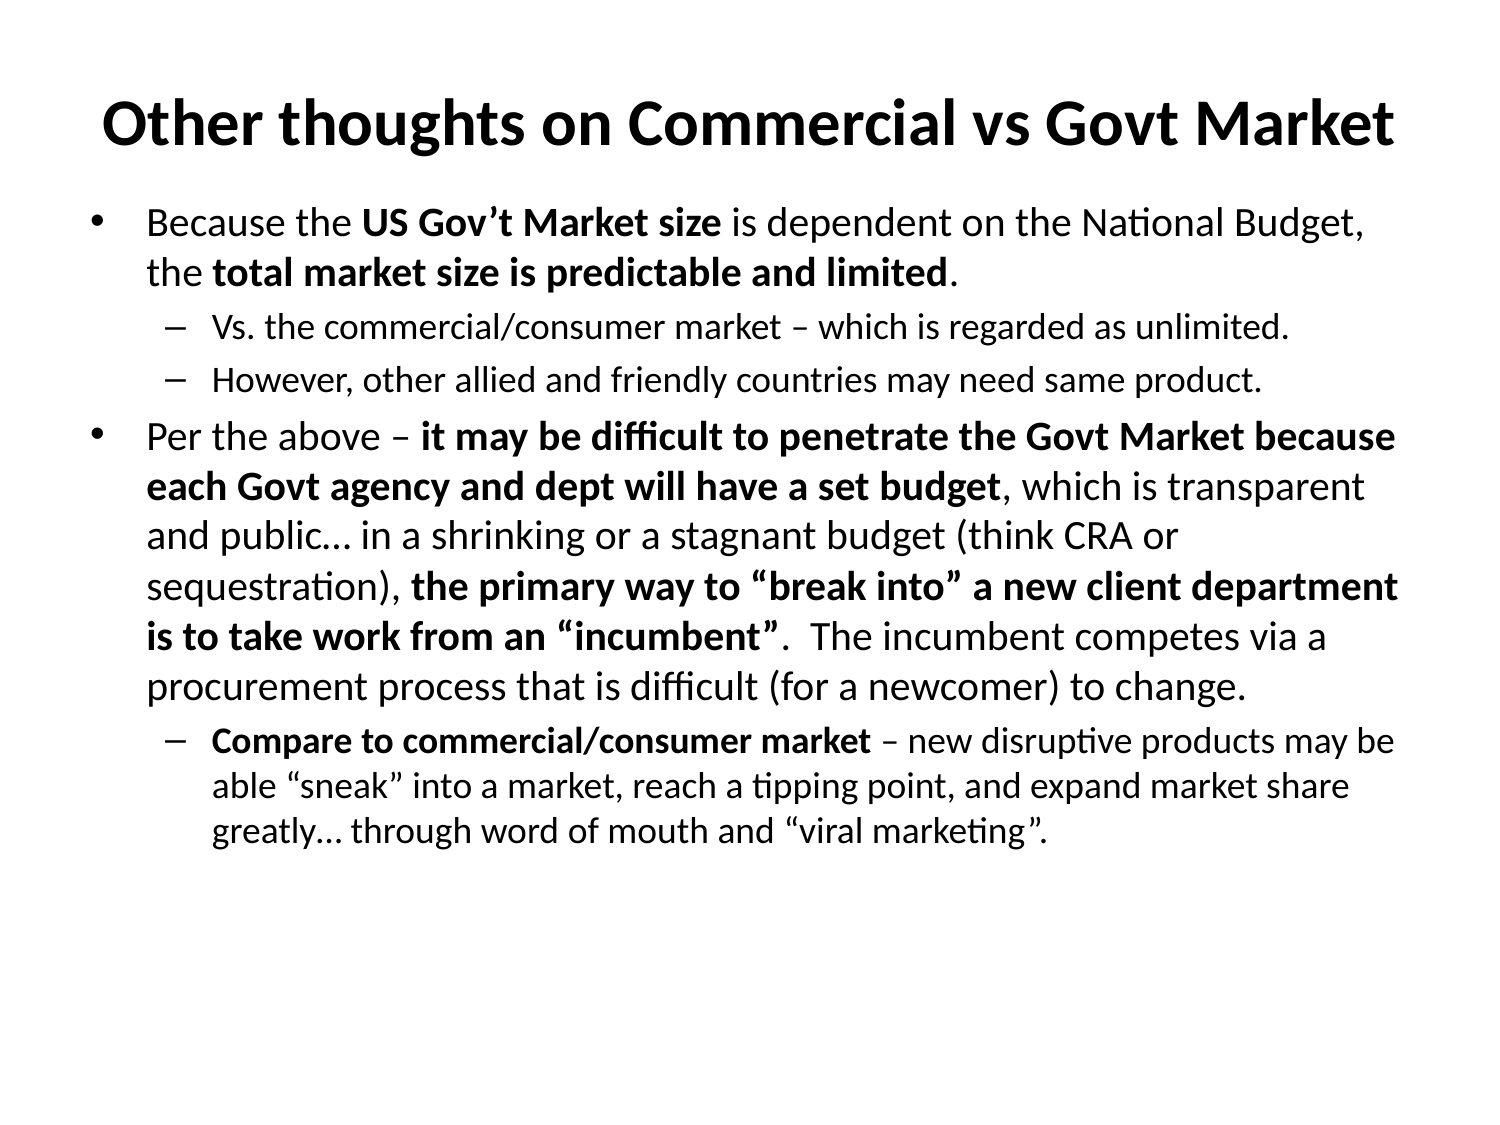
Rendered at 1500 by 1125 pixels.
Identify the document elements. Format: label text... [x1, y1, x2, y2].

title Other thoughts on Commercial vs Govt Market [75, 37, 1425, 200]
list Because the US Gov’t Market size is dependent on the National Budget, the total market size is predictable and limited. Vs. the commercial/consumer market – which is regarded as unlimited. However, other allied and friendly countries may need same product. Per the above – it may be difficult to penetrate the Govt Market because each Govt agency and dept will have a set budget, which is transparent and public… in a shrinking or a stagnant budget (think CRA or sequestration), the primary way to “break into” a new client department is to take work from an “incumbent”. The incumbent competes via a procurement process that is difficult (for a newcomer) to change. Compare to commercial/consumer market – new disruptive products may be able “sneak” into a market, reach a tipping point, and expand market share greatly… through word of mouth and “viral marketing”. [75, 200, 1425, 1025]
